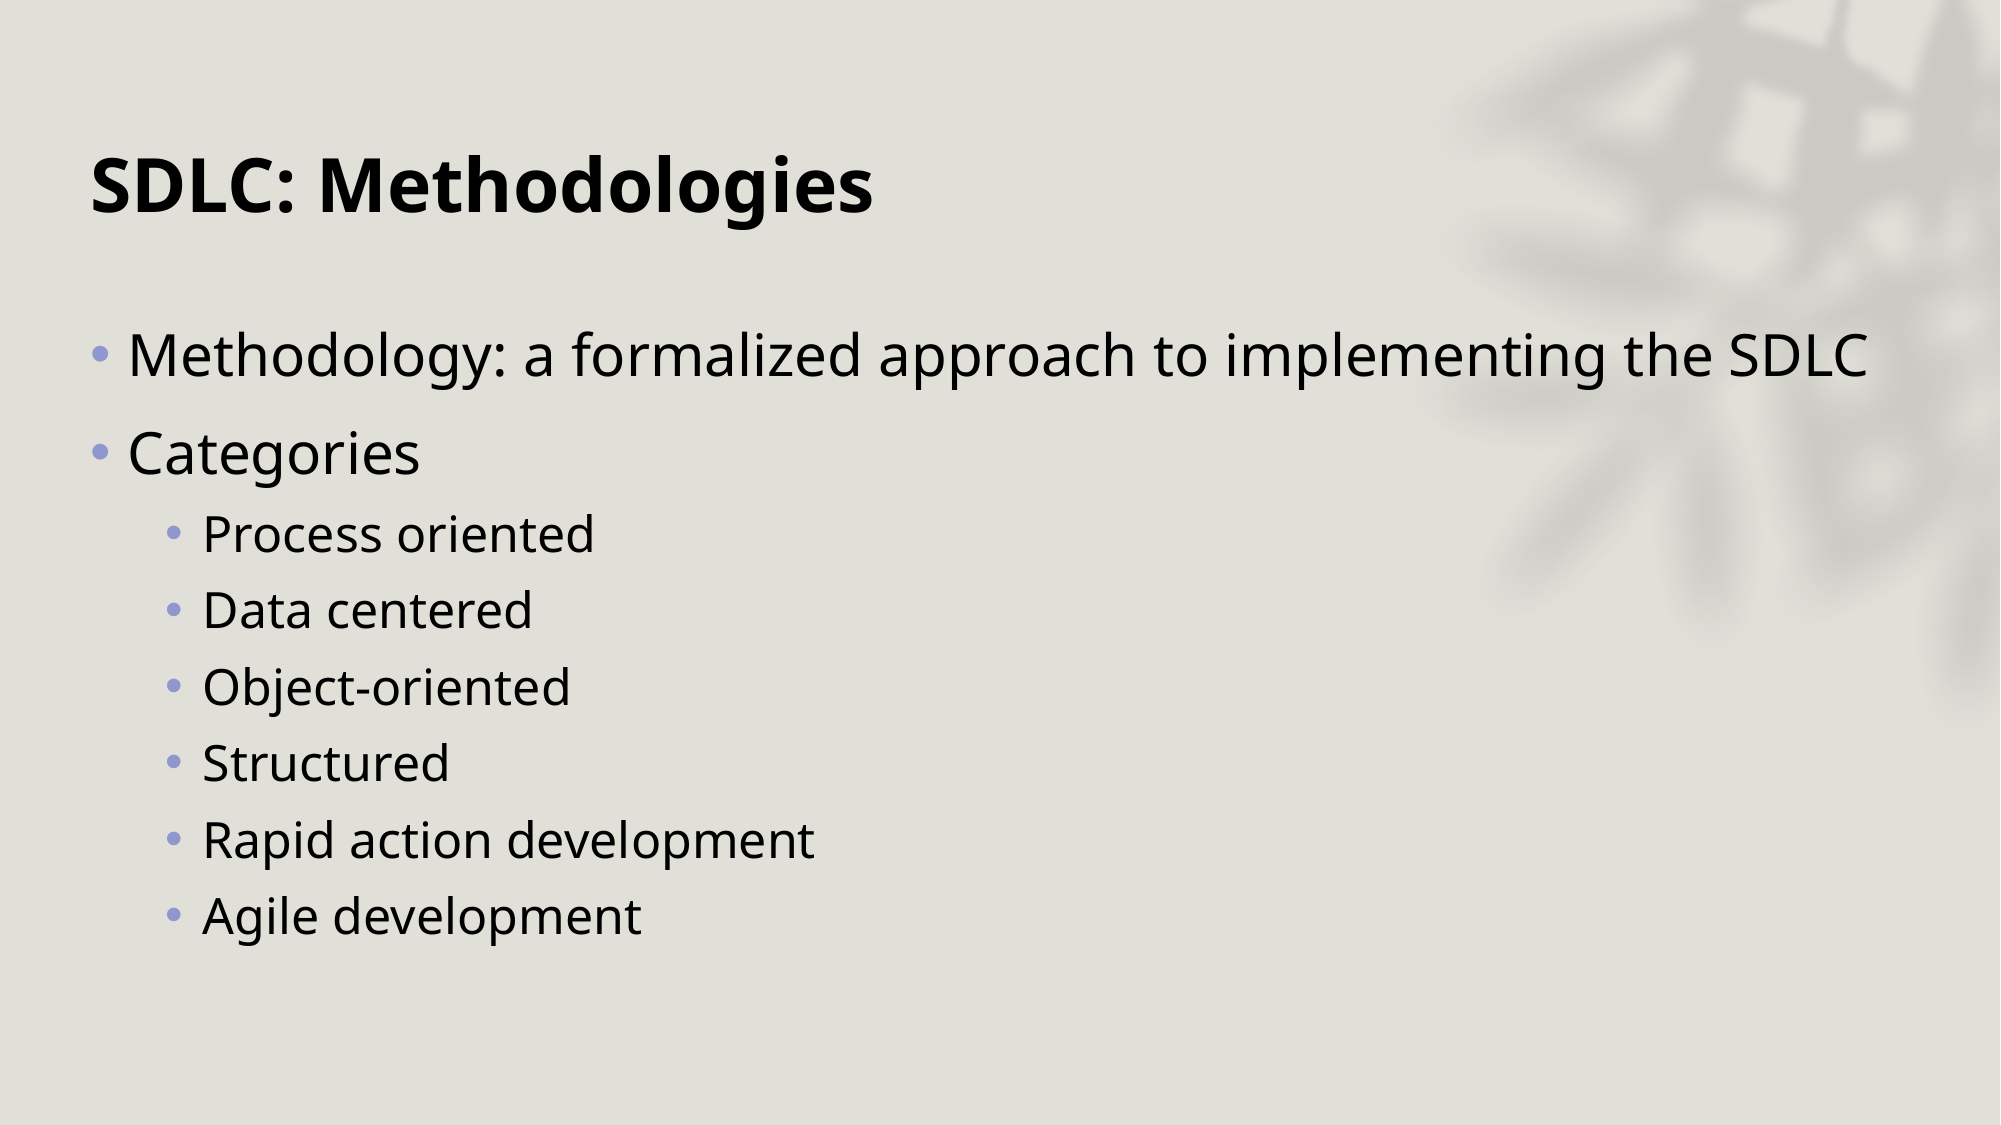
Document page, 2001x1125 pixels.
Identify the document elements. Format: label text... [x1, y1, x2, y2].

title SDLC: Methodologies [75, 108, 1863, 257]
list Methodology: a formalized approach to implementing the SDLC Categories Process oriented Data centered Object-oriented Structured Rapid action development Agile development [75, 304, 1925, 993]
